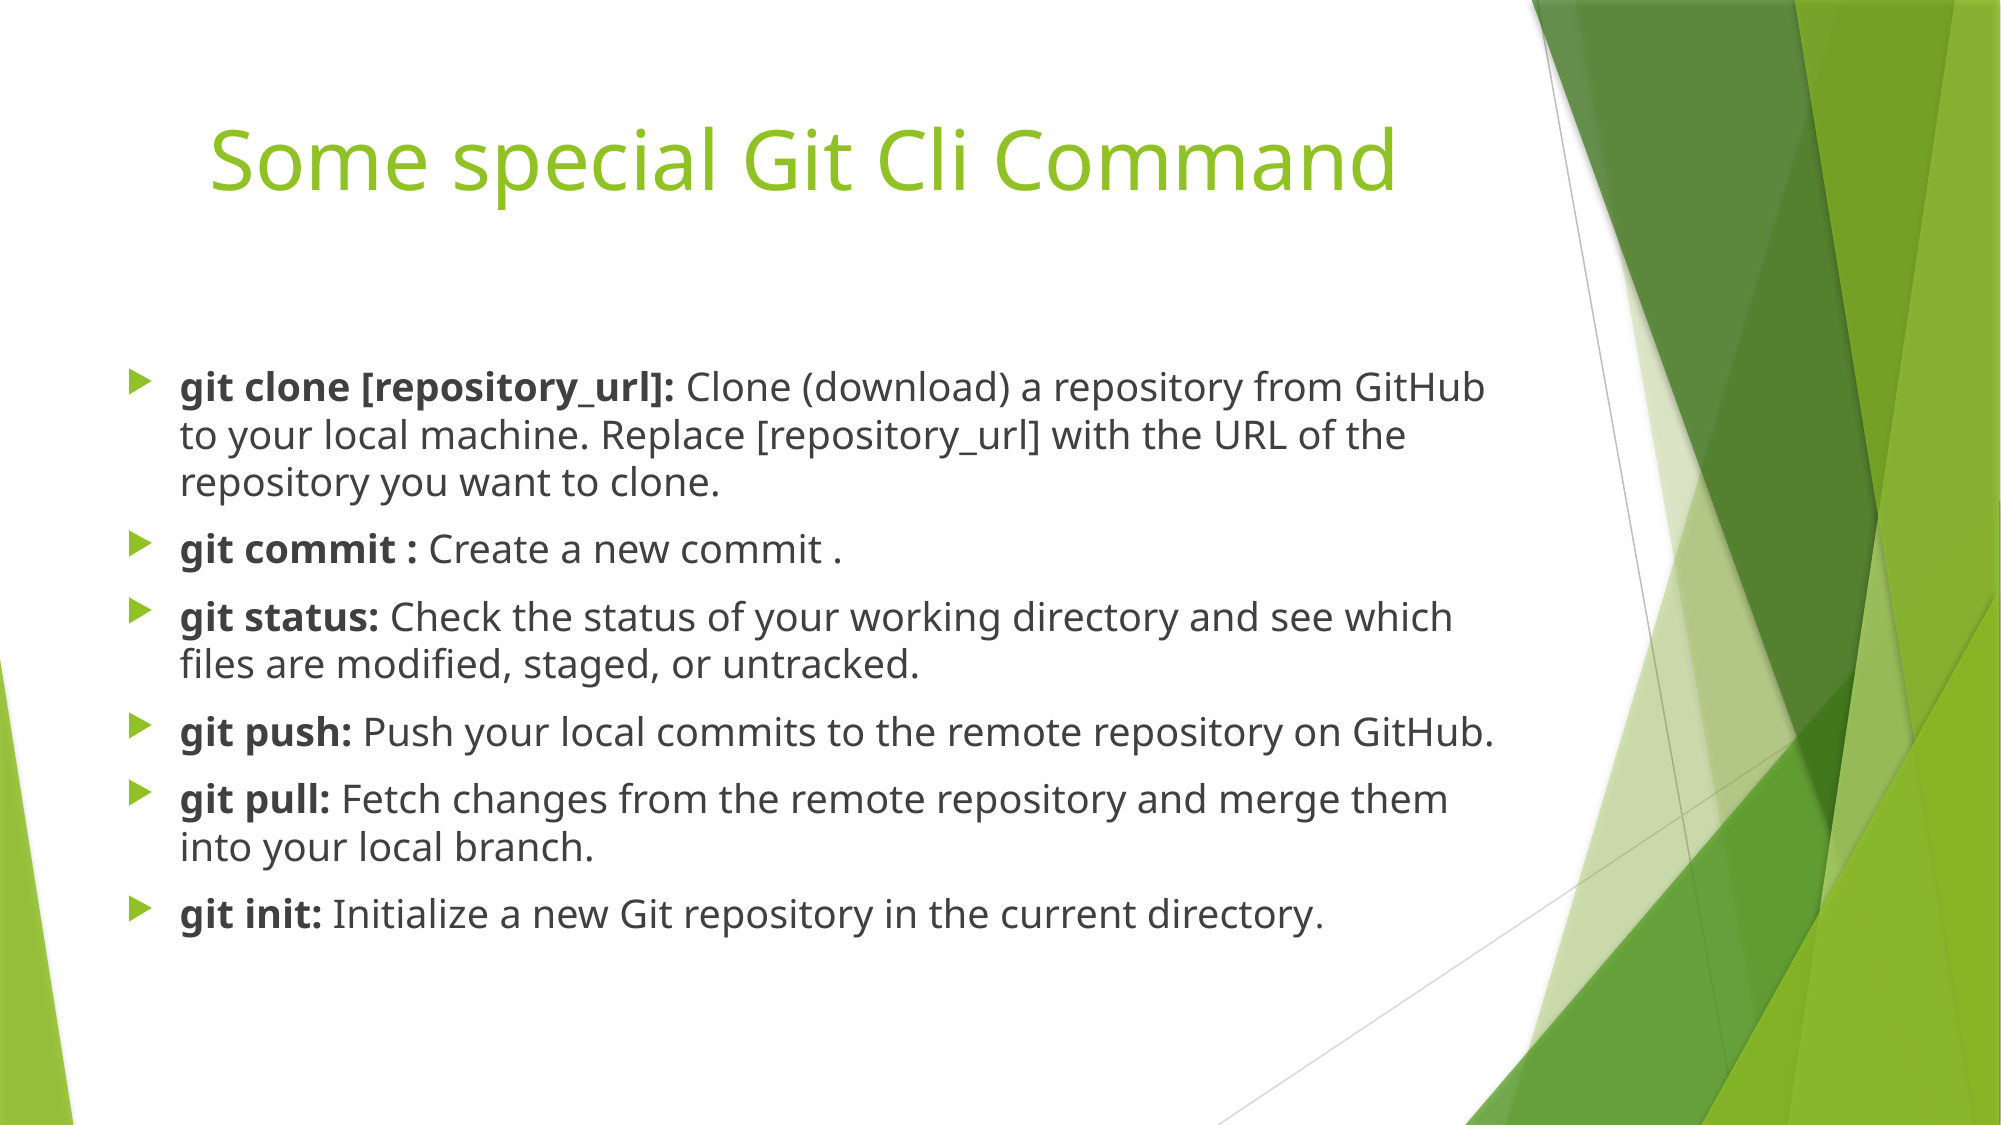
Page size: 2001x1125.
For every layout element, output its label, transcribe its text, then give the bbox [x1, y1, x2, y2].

list git clone [repository_url]: Clone (download) a repository from GitHub to your local machine. Replace [repository_url] with the URL of the repository you want to clone. git commit : Create a new commit . git status: Check the status of your working directory and see which files are modified, staged, or untracked. git push: Push your local commits to the remote repository on GitHub. git pull: Fetch changes from the remote repository and merge them into your local branch. git init: Initialize a new Git repository in the current directory. [111, 354, 1522, 992]
title Some special Git Cli Command [111, 99, 1522, 317]
